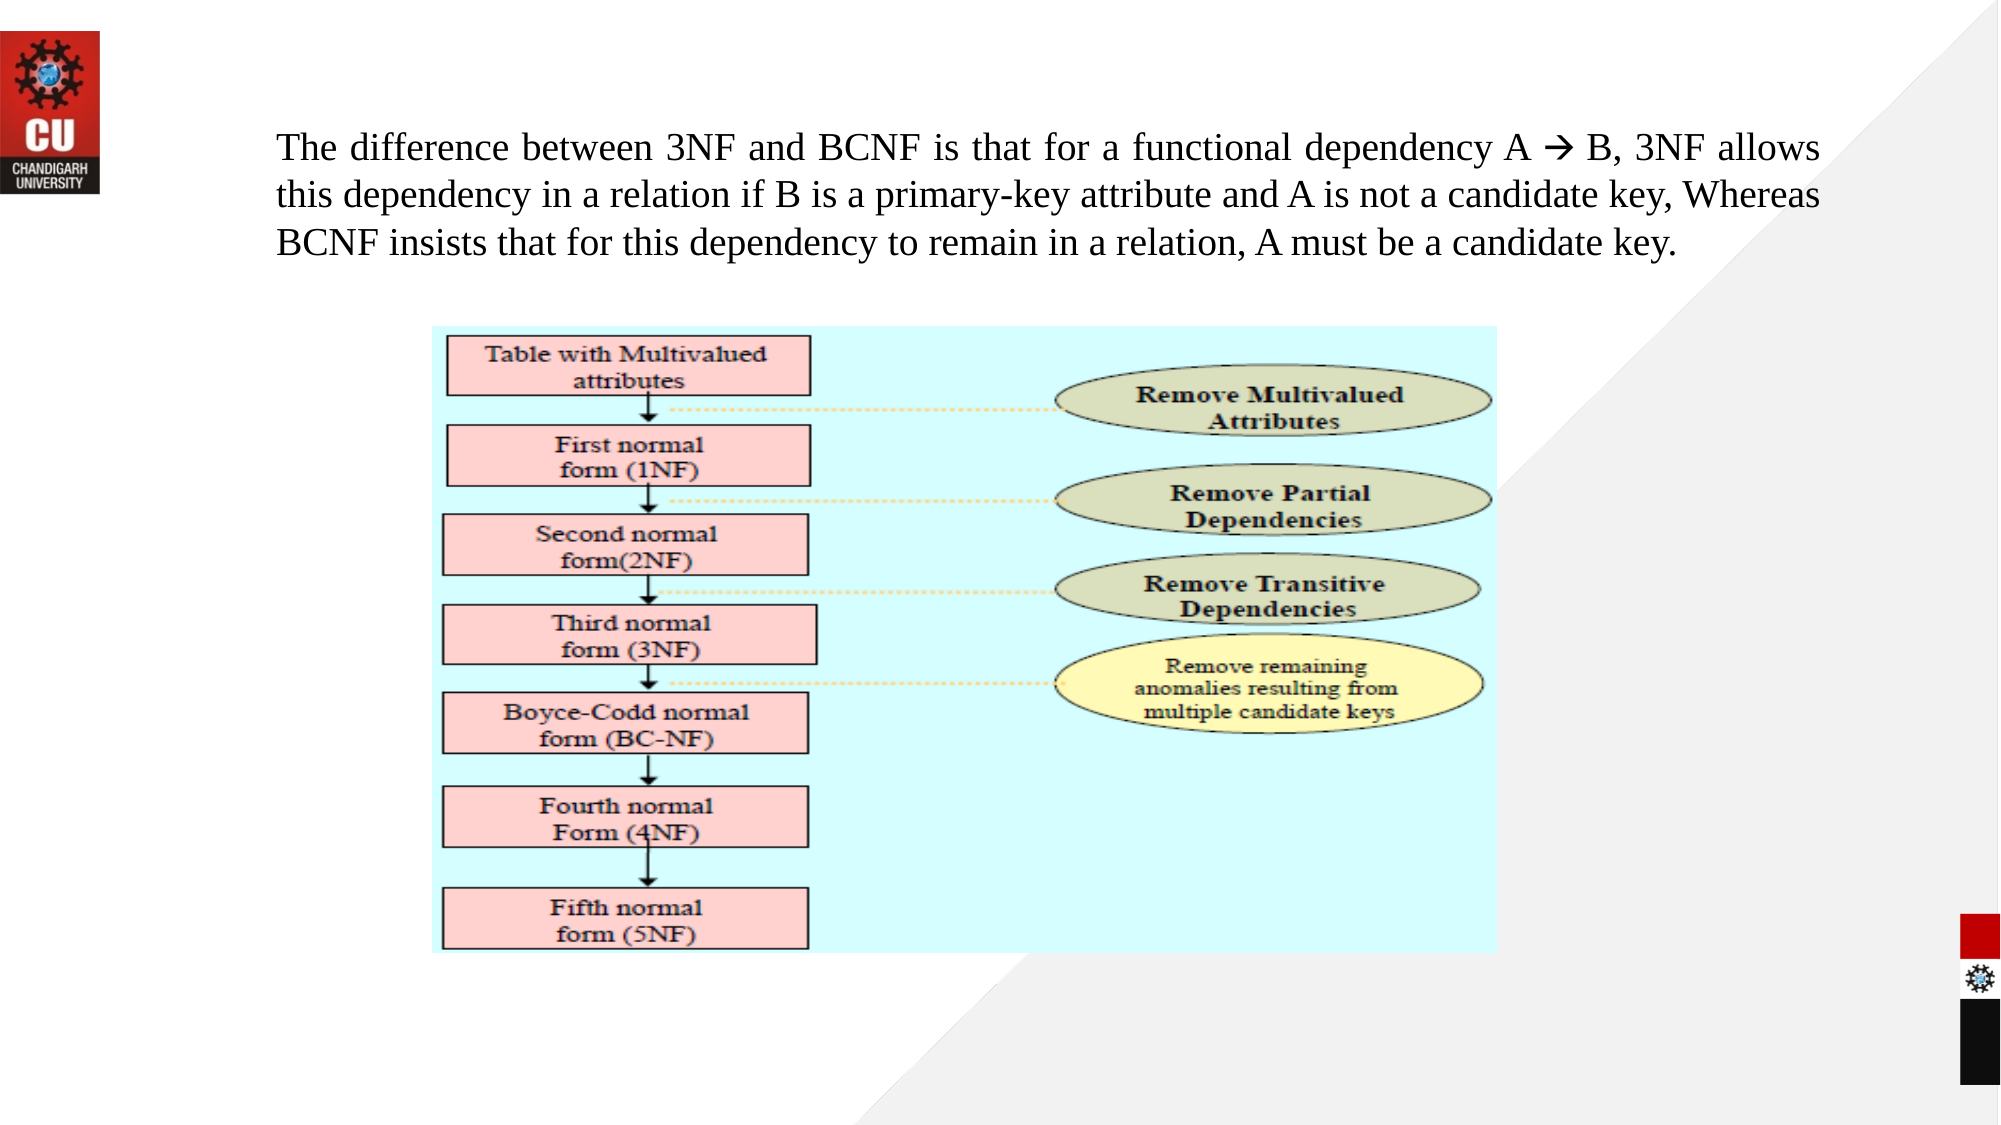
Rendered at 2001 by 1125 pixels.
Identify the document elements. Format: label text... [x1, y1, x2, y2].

text_box The difference between 3NF and BCNF is that for a functional dependency A 🡪 B, 3NF allows this dependency in a relation if B is a primary-key attribute and A is not a candidate key, Whereas BCNF insists that for this dependency to remain in a relation, A must be a candidate key. [261, 113, 1838, 271]
picture [0, 0, 2001, 1125]
